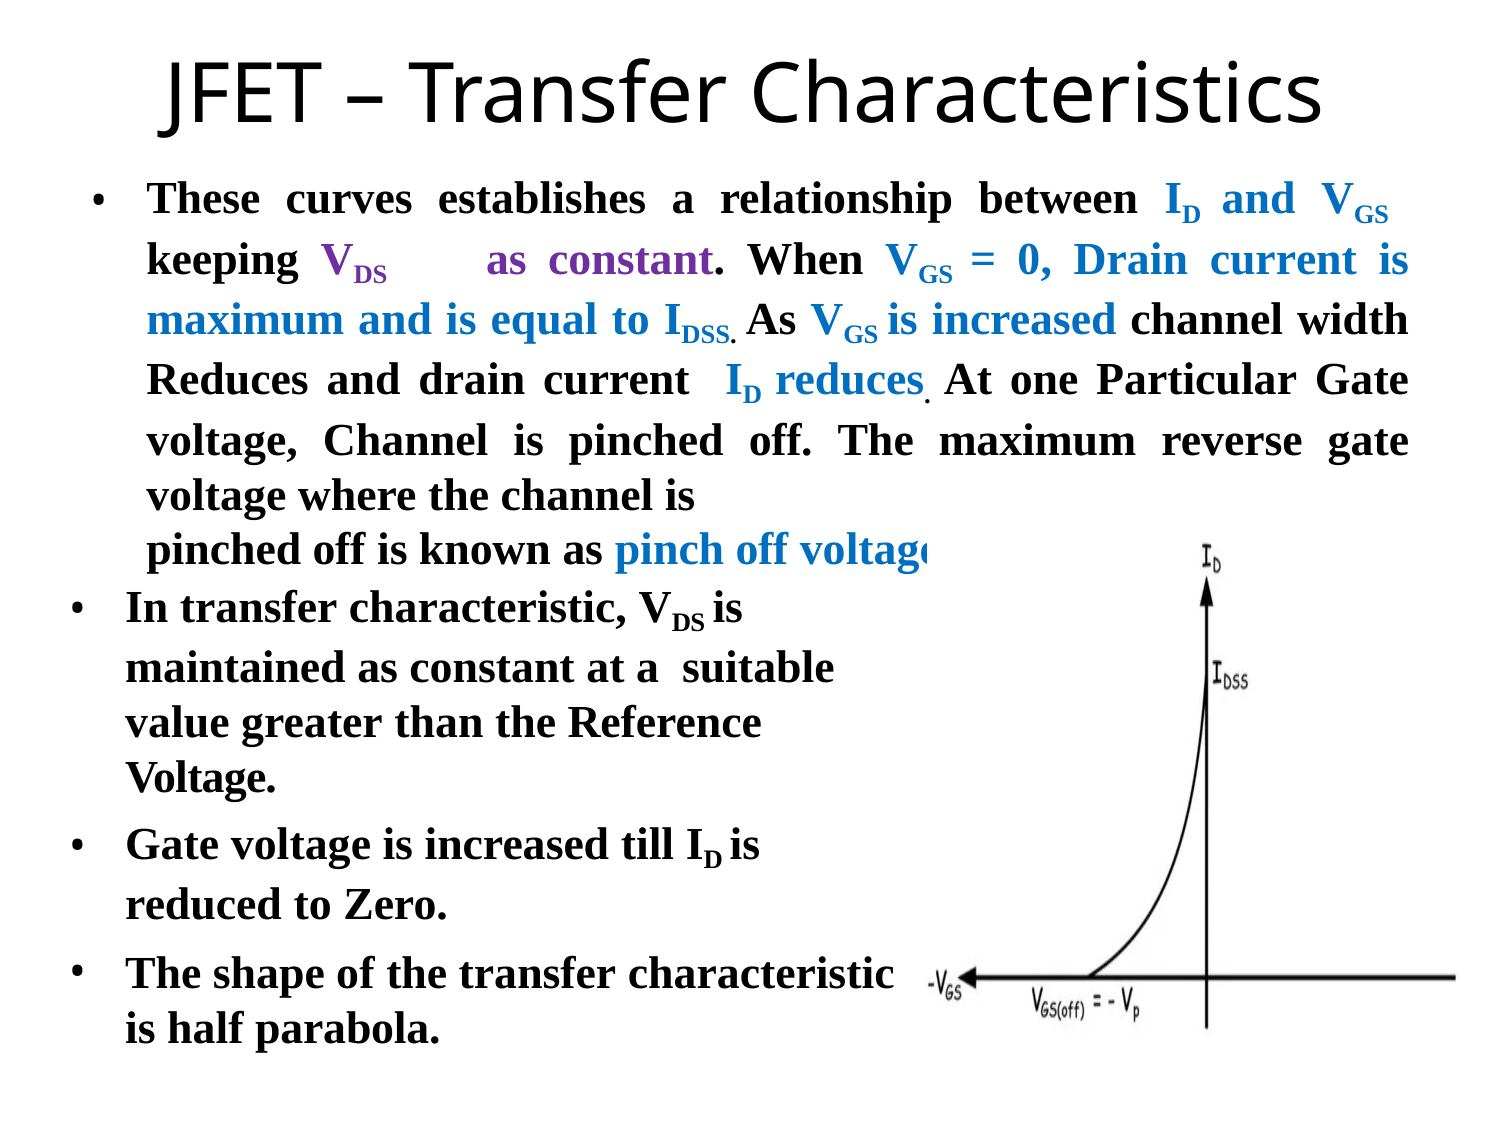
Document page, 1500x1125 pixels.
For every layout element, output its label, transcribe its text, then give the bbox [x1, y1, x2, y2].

picture [926, 538, 1459, 1044]
text_box These curves establishes a relationship between ID and VGS keeping VDS as constant. When VGS = 0, Drain current is maximum and is equal to IDSS. As VGS is increased channel width Reduces and drain current ID reduces. At one Particular Gate voltage, Channel is pinched off. The maximum reverse gate voltage where the channel is pinched off is known as pinch off voltage. [85, 166, 1465, 574]
title JFET – Transfer Characteristics [162, 36, 1338, 166]
text_box In transfer characteristic, VDS is maintained as constant at a suitable value greater than the Reference Voltage. Gate voltage is increased till ID is reduced to Zero. The shape of the transfer characteristic is half parabola. [64, 574, 928, 1053]
